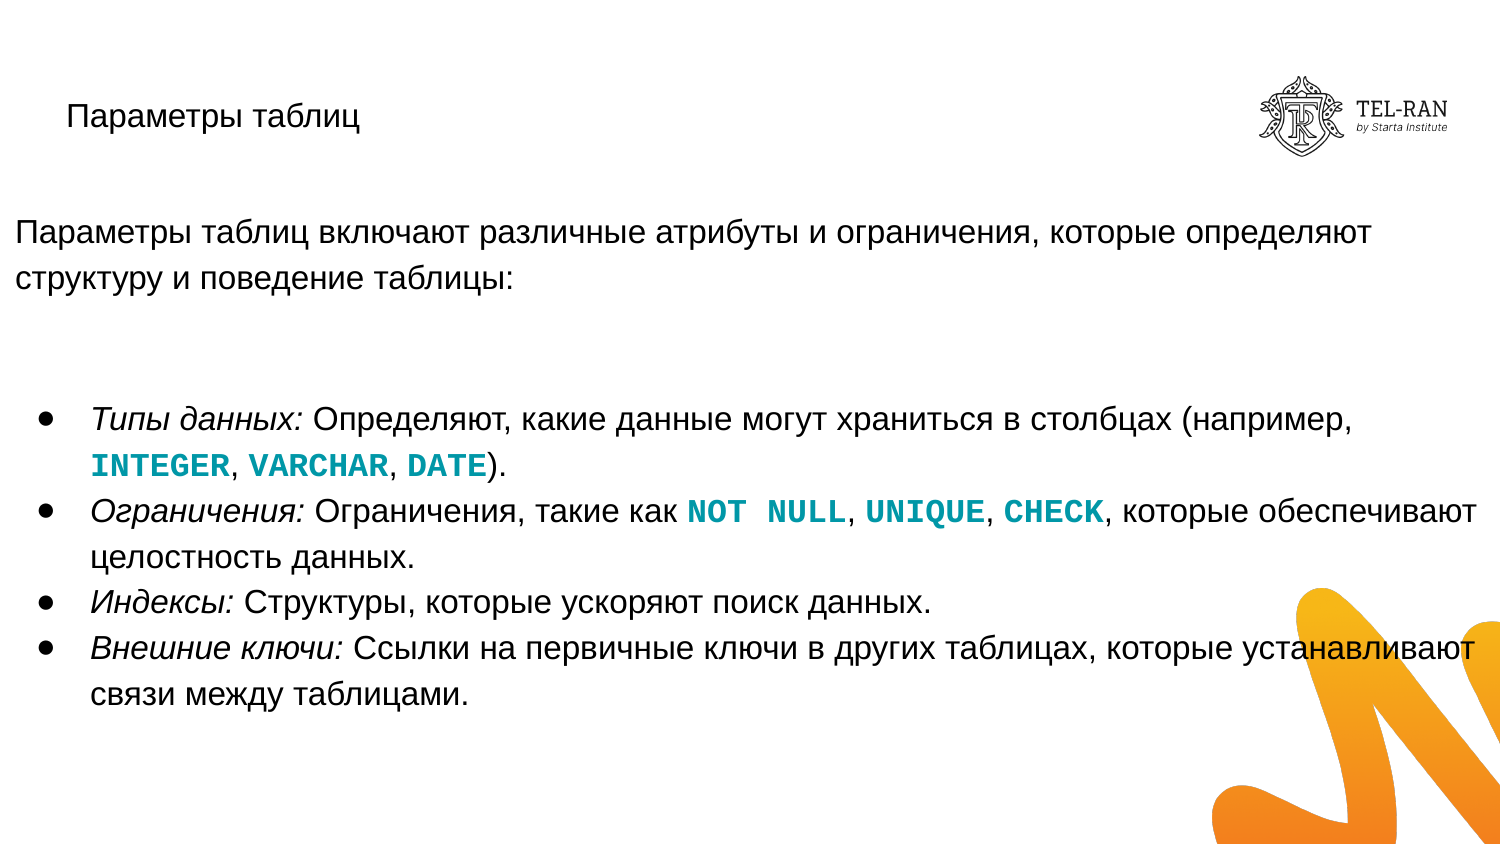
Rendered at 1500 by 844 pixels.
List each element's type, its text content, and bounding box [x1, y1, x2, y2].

picture [1259, 76, 1447, 157]
list Параметры таблиц включают различные атрибуты и ограничения, которые определяют структуру и поведение таблицы: Типы данных: Определяют, какие данные могут храниться в столбцах (например, INTEGER, VARCHAR, DATE). Ограничения: Ограничения, такие как NOT NULL, UNIQUE, CHECK, которые обеспечивают целостность данных. Индексы: Структуры, которые ускоряют поиск данных. Внешние ключи: Ссылки на первичные ключи в других таблицах, которые устанавливают связи между таблицами. [0, 189, 1500, 844]
picture [1152, 588, 1500, 844]
title Параметры таблиц [51, 72, 1449, 167]
